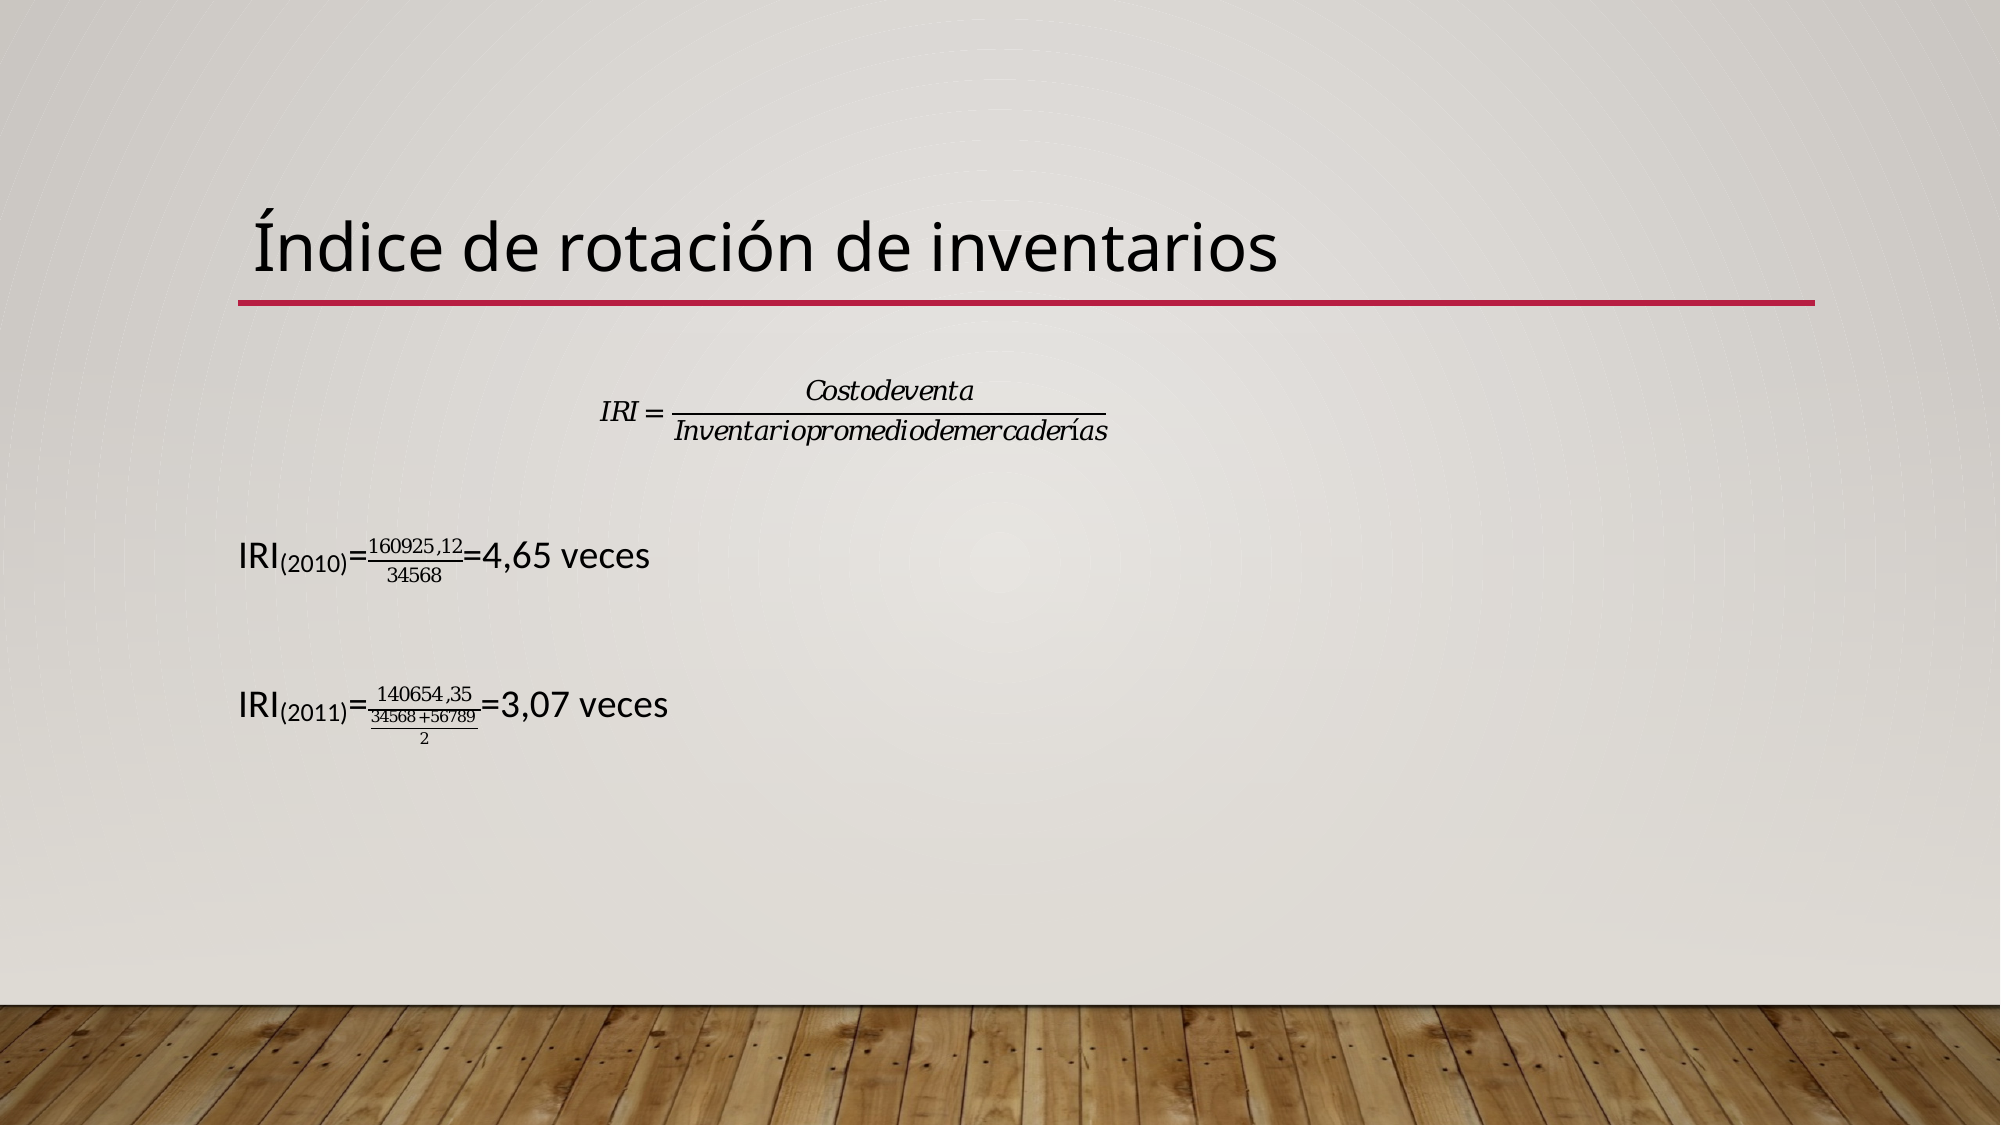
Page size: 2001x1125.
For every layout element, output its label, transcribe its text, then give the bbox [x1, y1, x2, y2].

picture [0, 1005, 2000, 1125]
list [237, 378, 1291, 771]
title Índice de rotación de inventarios [238, 206, 1814, 379]
